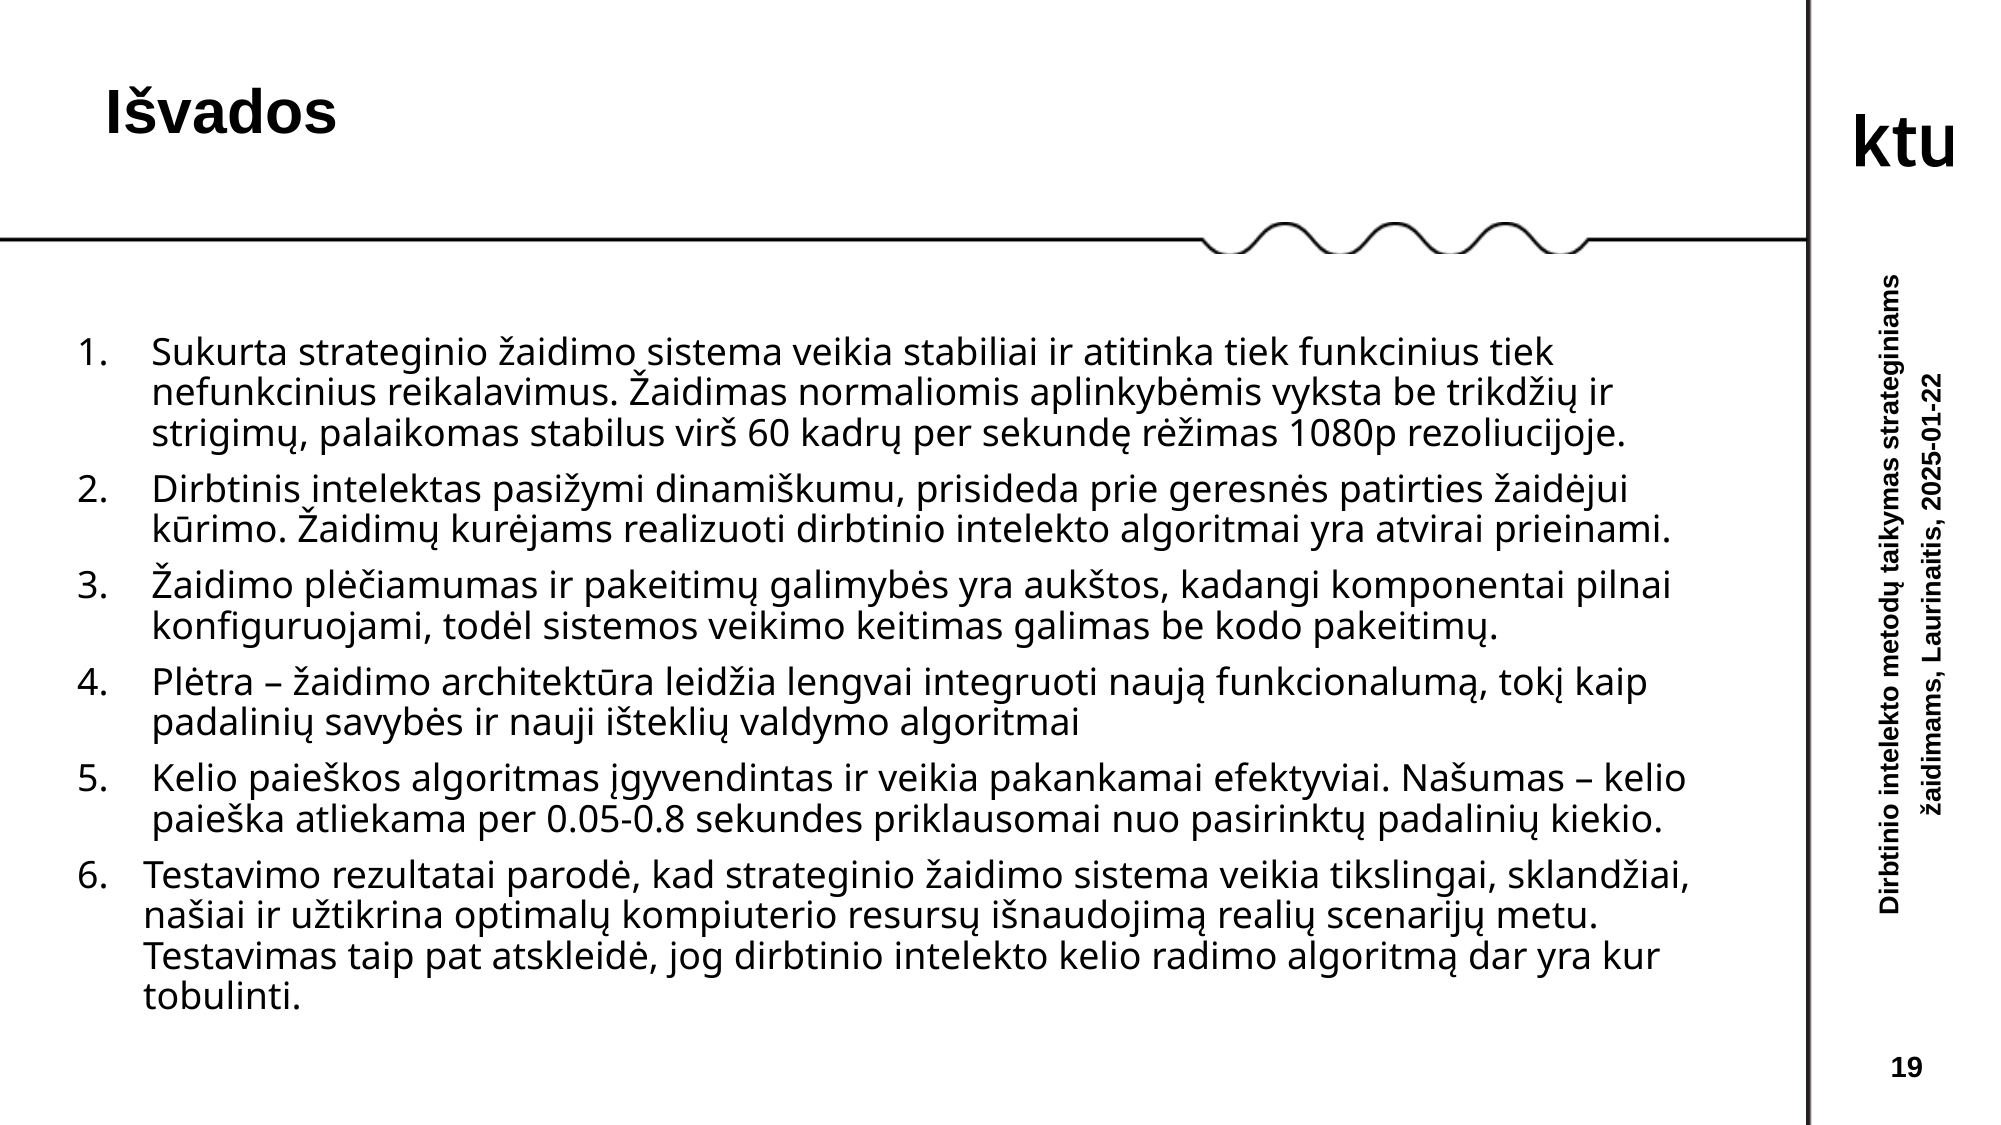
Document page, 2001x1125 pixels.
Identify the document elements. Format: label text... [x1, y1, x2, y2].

text_box Sukurta strateginio žaidimo sistema veikia stabiliai ir atitinka tiek funkcinius tiek nefunkcinius reikalavimus. Žaidimas normaliomis aplinkybėmis vyksta be trikdžių ir strigimų, palaikomas stabilus virš 60 kadrų per sekundę rėžimas 1080p rezoliucijoje. Dirbtinis intelektas pasižymi dinamiškumu, prisideda prie geresnės patirties žaidėjui kūrimo. Žaidimų kurėjams realizuoti dirbtinio intelekto algoritmai yra atvirai prieinami. Žaidimo plėčiamumas ir pakeitimų galimybės yra aukštos, kadangi komponentai pilnai konfiguruojami, todėl sistemos veikimo keitimas galimas be kodo pakeitimų. Plėtra – žaidimo architektūra leidžia lengvai integruoti naują funkcionalumą, tokį kaip padalinių savybės ir nauji išteklių valdymo algoritmai Kelio paieškos algoritmas įgyvendintas ir veikia pakankamai efektyviai. Našumas – kelio paieška atliekama per 0.05-0.8 sekundes priklausomai nuo pasirinktų padalinių kiekio. Testavimo rezultatai parodė, kad strateginio žaidimo sistema veikia tikslingai, sklandžiai, našiai ir užtikrina optimalų kompiuterio resursų išnaudojimą realių scenarijų metu. Testavimas taip pat atskleidė, jog dirbtinio intelekto kelio radimo algoritmą dar yra kur tobulinti. [62, 325, 1788, 1040]
text_box Išvados [91, 71, 1717, 167]
picture [1855, 113, 1954, 167]
text_box Dirbtinio intelekto metodų taikymas strateginiams žaidimams, Laurinaitis, 2025-01-22 [1813, 234, 2000, 956]
text_box 19 [1831, 1031, 1983, 1091]
picture [0, 0, 1813, 1125]
